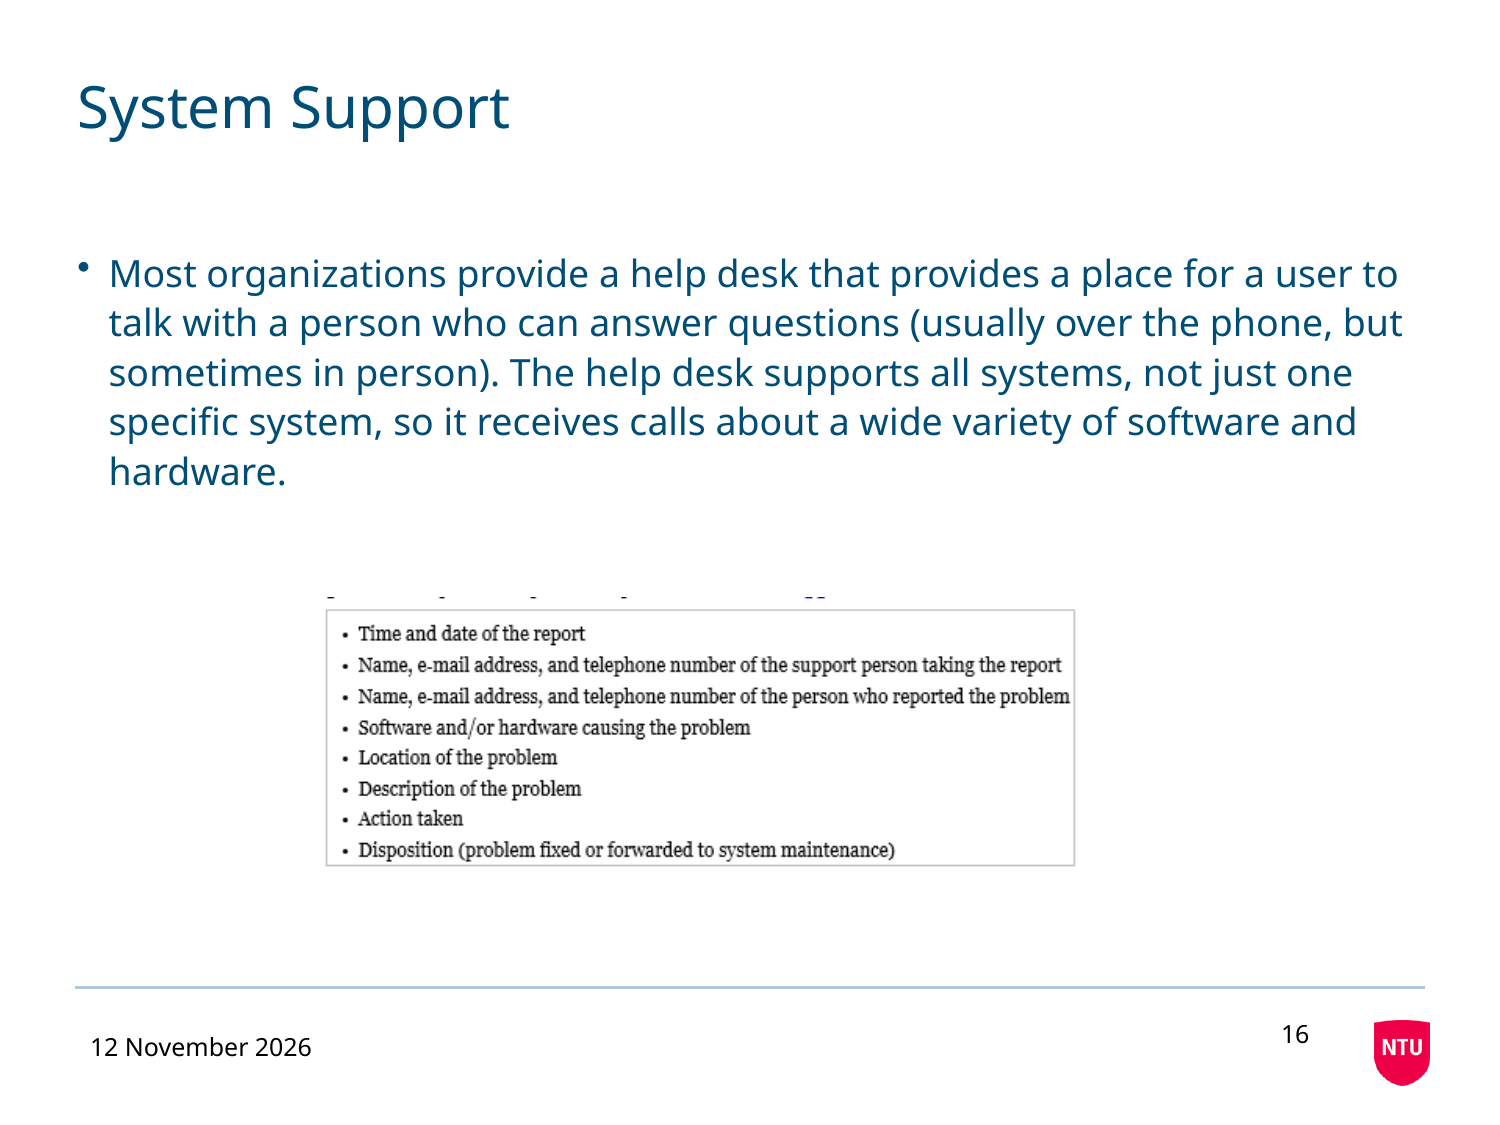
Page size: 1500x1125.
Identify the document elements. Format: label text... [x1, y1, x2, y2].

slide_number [75, 1024, 425, 1103]
picture [312, 597, 1092, 877]
list Most organizations provide a help desk that provides a place for a user to talk with a person who can answer questions (usually over the phone, but sometimes in person). The help desk supports all systems, not just one specific system, so it receives calls about a wide variety of software and hardware. [62, 237, 1425, 498]
slide_number 16 [974, 1011, 1325, 1090]
picture [1374, 1020, 1430, 1086]
title System Support [62, 62, 1425, 237]
